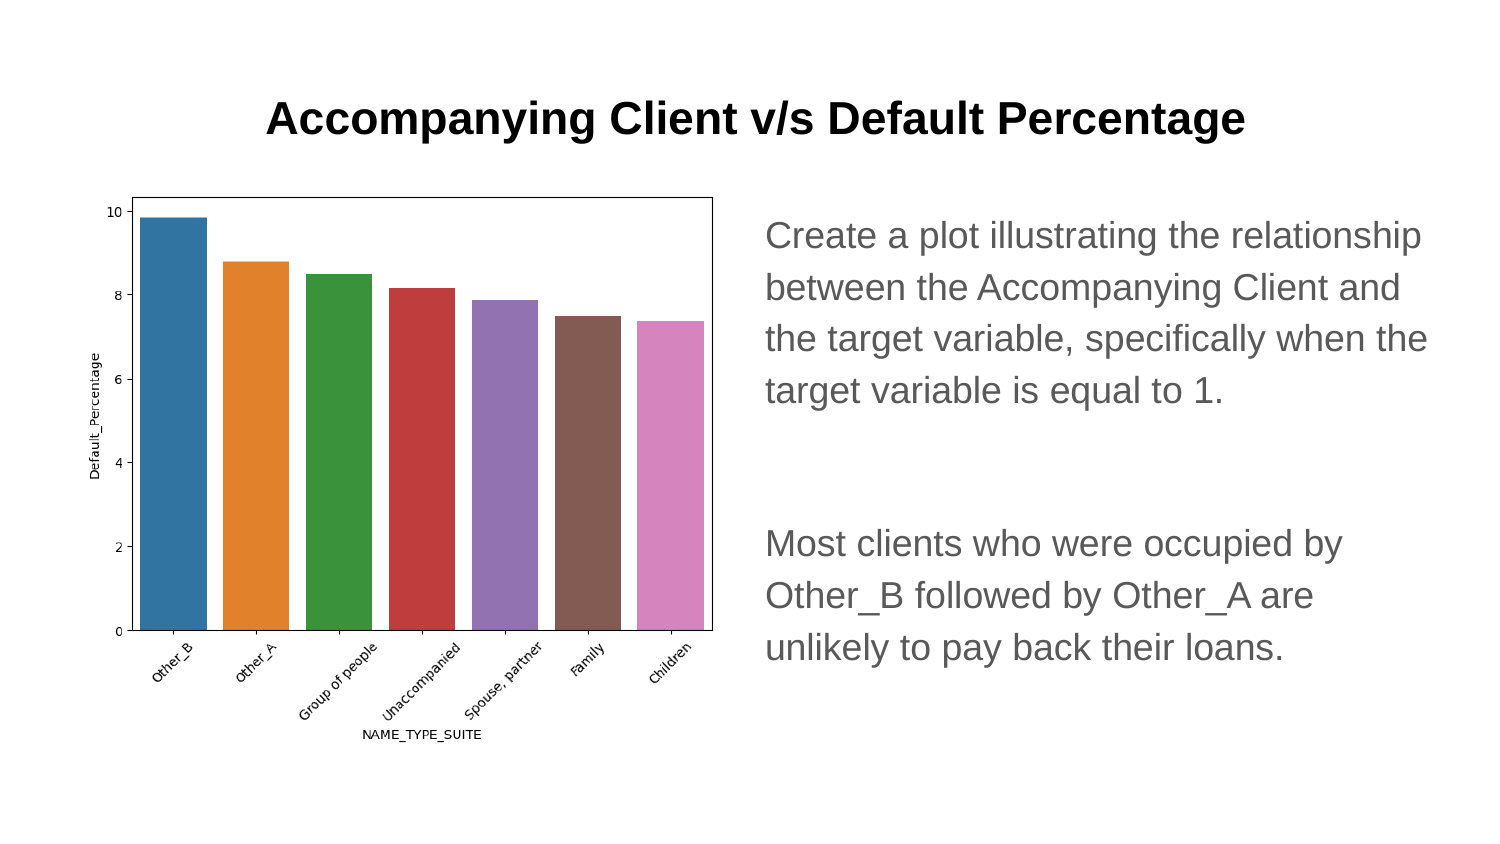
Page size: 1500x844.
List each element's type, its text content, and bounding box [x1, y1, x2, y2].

list Create a plot illustrating the relationship between the Accompanying Client and the target variable, specifically when the target variable is equal to 1. Most clients who were occupied by Other_B followed by Other_A are unlikely to pay back their loans. [750, 189, 1449, 750]
title Accompanying Client v/s Default Percentage [51, 72, 1449, 167]
picture [78, 188, 721, 750]
